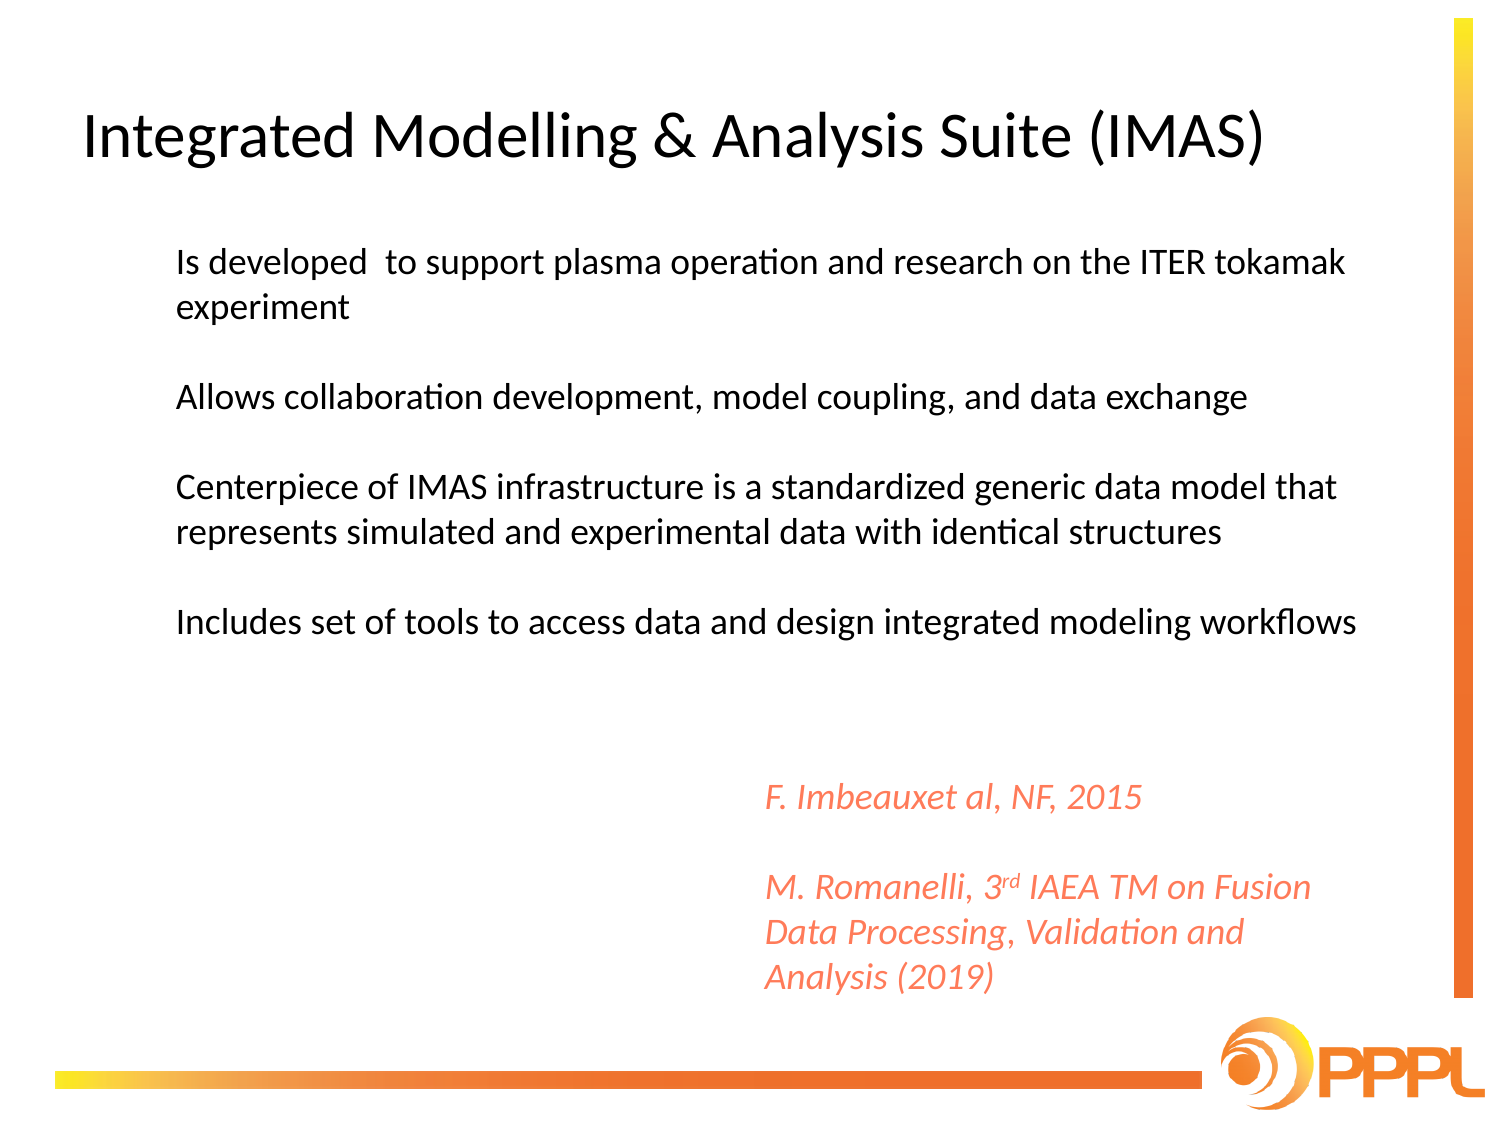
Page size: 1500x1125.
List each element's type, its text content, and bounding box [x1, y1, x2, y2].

text_box Is developed to support plasma operation and research on the ITER tokamak experiment Allows collaboration development, model coupling, and data exchange Centerpiece of IMAS infrastructure is a standardized generic data model that represents simulated and experimental data with identical structures Includes set of tools to access data and design integrated modeling workflows [161, 229, 1425, 695]
picture [1221, 1017, 1486, 1111]
picture [1453, 17, 1474, 998]
text_box F. Imbeauxet al, NF, 2015 M. Romanelli, 3rd IAEA TM on Fusion Data Processing, Validation and Analysis (2019) [749, 765, 1365, 1095]
picture [55, 1071, 1202, 1089]
text_box Integrated Modelling & Analysis Suite (IMAS) [67, 71, 1351, 357]
